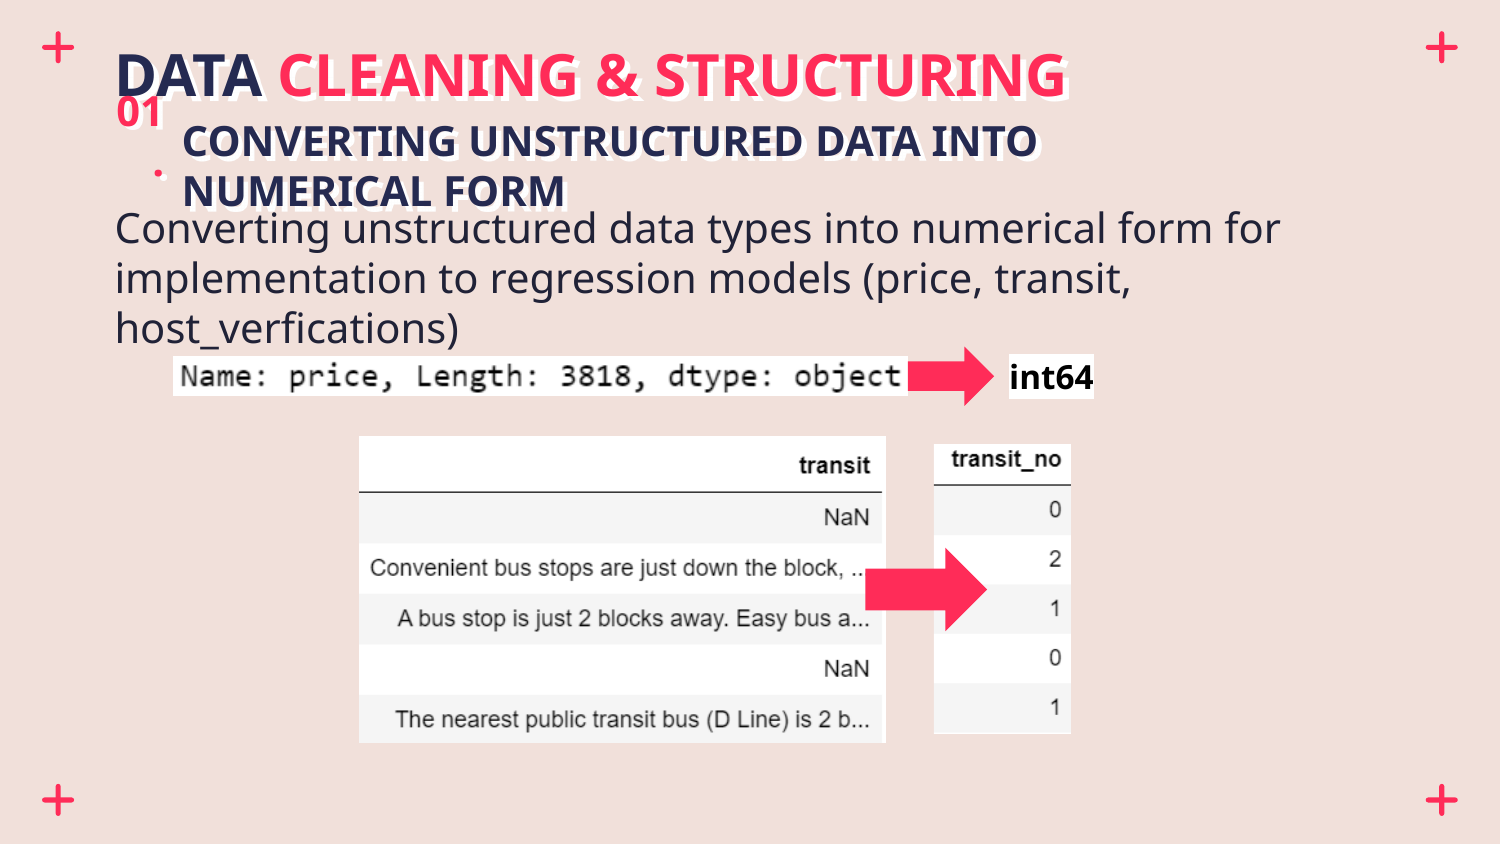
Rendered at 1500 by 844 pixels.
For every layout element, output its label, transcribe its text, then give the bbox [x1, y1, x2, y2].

text_box int64 [994, 340, 1353, 411]
subtitle Converting unstructured data types into numerical form for implementation to regression models (price, transit, host_verfications) [99, 186, 1427, 258]
title CONVERTING UNSTRUCTURED DATA INTO NUMERICAL FORM [185, 125, 1290, 186]
text_box [911, 346, 995, 406]
picture [359, 436, 886, 743]
text_box [890, 568, 928, 611]
title 01. [93, 119, 180, 200]
picture [933, 444, 1072, 735]
picture [173, 356, 909, 396]
title DATA CLEANING & STRUCTURING [99, 27, 1364, 120]
